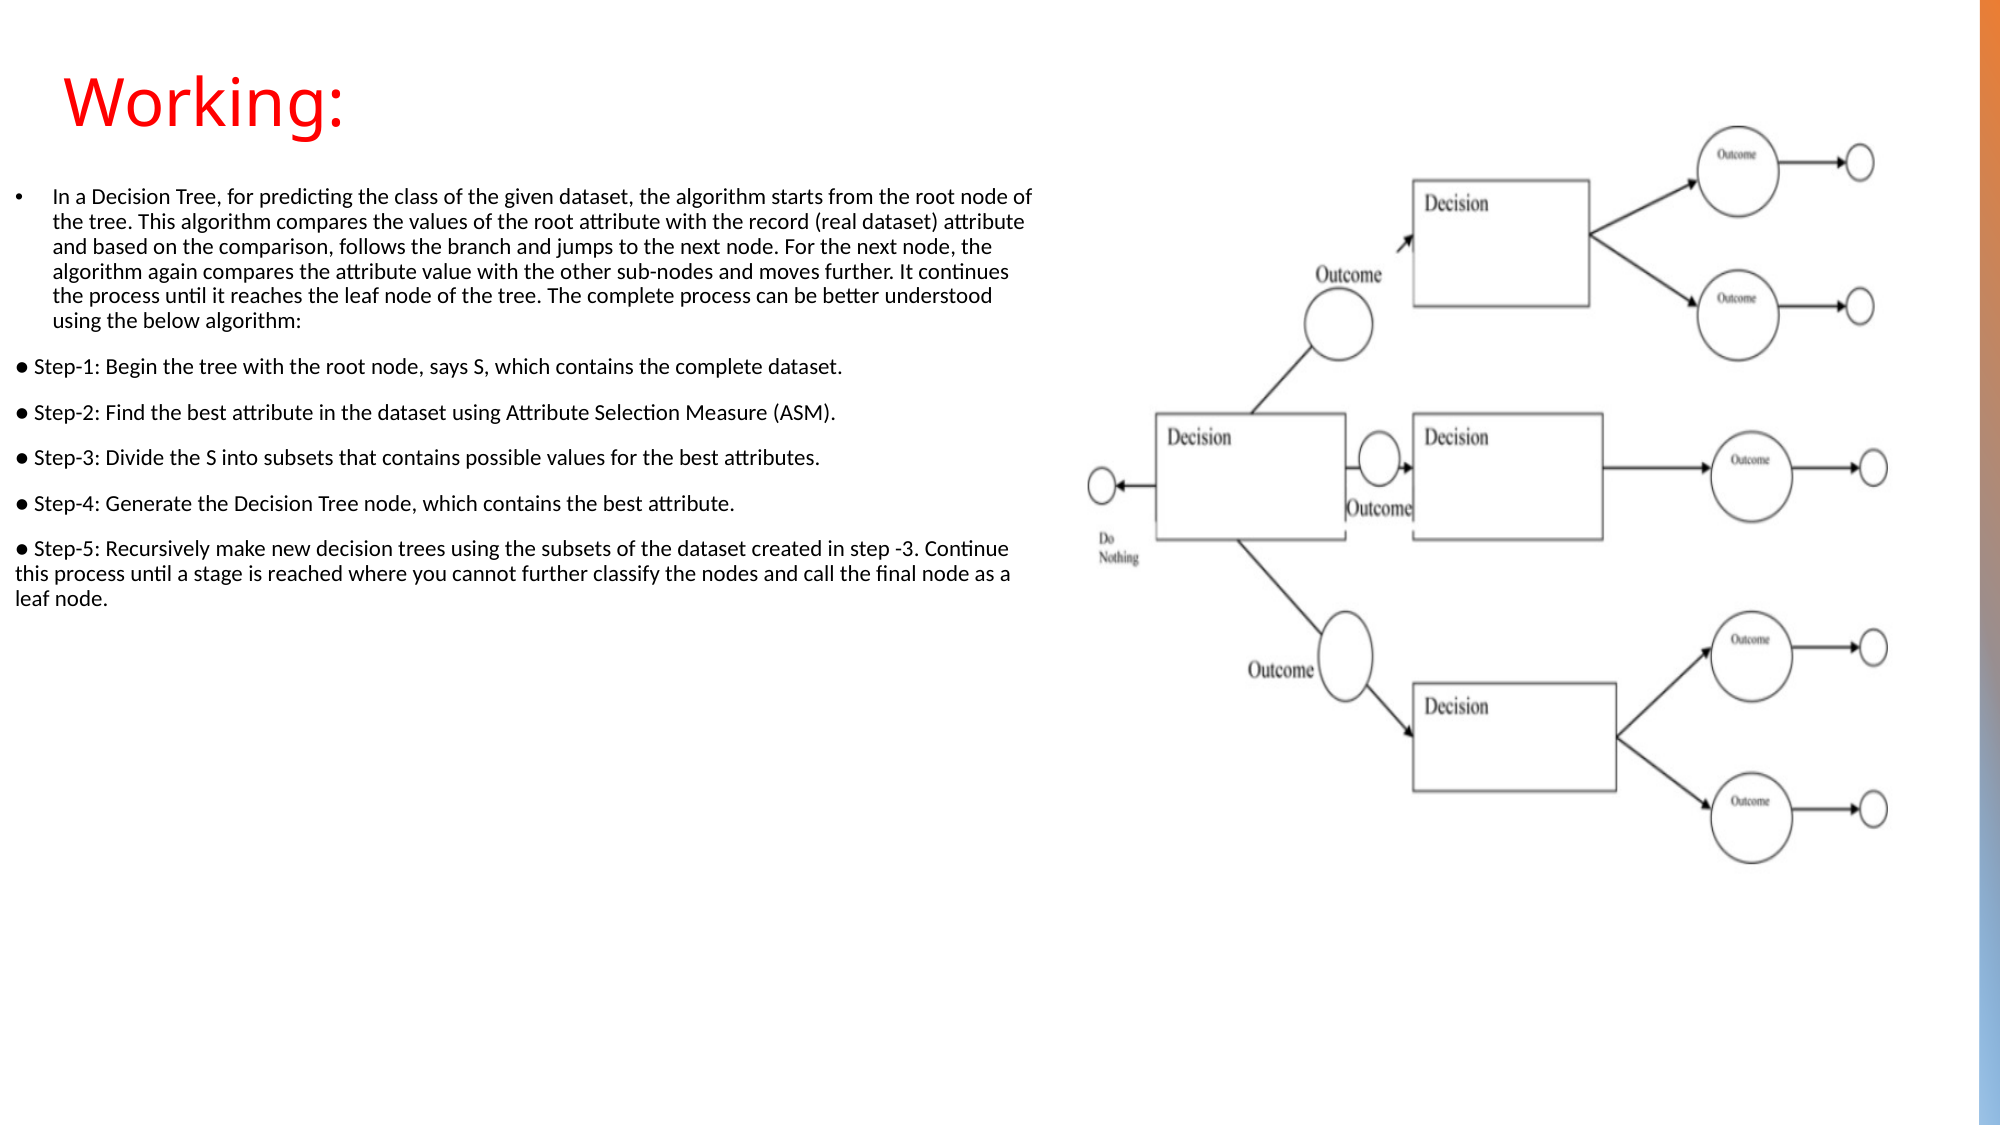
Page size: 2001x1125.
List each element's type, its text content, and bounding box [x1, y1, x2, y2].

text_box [1979, 0, 2000, 1125]
picture [1079, 111, 1935, 882]
list In a Decision Tree, for predicting the class of the given dataset, the algorithm starts from the root node of the tree. This algorithm compares the values of the root attribute with the record (real dataset) attribute and based on the comparison, follows the branch and jumps to the next node. For the next node, the algorithm again compares the attribute value with the other sub-nodes and moves further. It continues the process until it reaches the leaf node of the tree. The complete process can be better understood using the below algorithm: ● Step-1: Begin the tree with the root node, says S, which contains the complete dataset. ● Step-2: Find the best attribute in the dataset using Attribute Selection Measure (ASM). ● Step-3: Divide the S into subsets that contains possible values for the best attributes. ● Step-4: Generate the Decision Tree node, which contains the best attribute. ● Step-5: Recursively make new decision trees using the subsets of the dataset created in step -3. Continue this process until a stage is reached where you cannot further classify the nodes and call the final node as a leaf node. [0, 177, 1057, 1110]
title Working: [48, 41, 856, 149]
